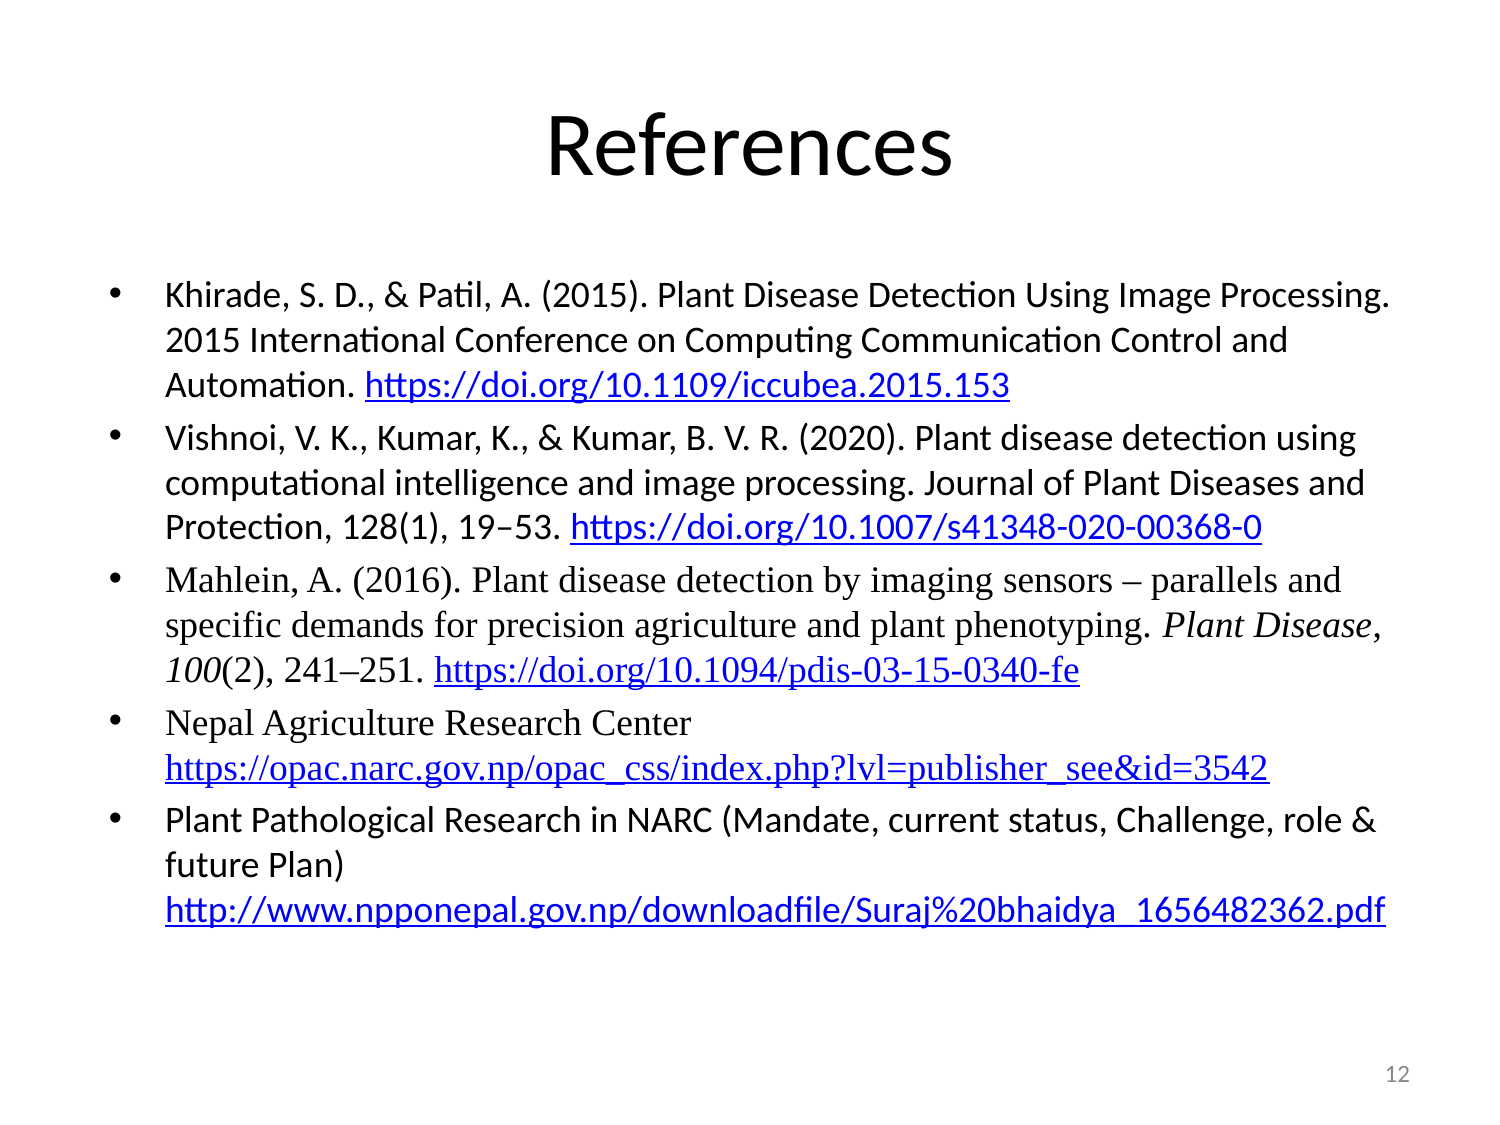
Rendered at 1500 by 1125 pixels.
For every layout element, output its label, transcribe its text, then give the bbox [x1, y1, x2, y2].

title References [75, 45, 1425, 233]
slide_number 12 [1074, 1042, 1425, 1103]
list Khirade, S. D., & Patil, A. (2015). Plant Disease Detection Using Image Processing. 2015 International Conference on Computing Communication Control and Automation. https://doi.org/10.1109/iccubea.2015.153 Vishnoi, V. K., Kumar, K., & Kumar, B. V. R. (2020). Plant disease detection using computational intelligence and image processing. Journal of Plant Diseases and Protection, 128(1), 19–53. https://doi.org/10.1007/s41348-020-00368-0 Mahlein, A. (2016). Plant disease detection by imaging sensors – parallels and specific demands for precision agriculture and plant phenotyping. Plant Disease, 100(2), 241–251. https://doi.org/10.1094/pdis-03-15-0340-fe Nepal Agriculture Research Center https://opac.narc.gov.np/opac_css/index.php?lvl=publisher_see&id=3542 Plant Pathological Research in NARC (Mandate, current status, Challenge, role & future Plan) http://www.npponepal.gov.np/downloadfile/Suraj%20bhaidya_1656482362.pdf [75, 262, 1425, 1005]
